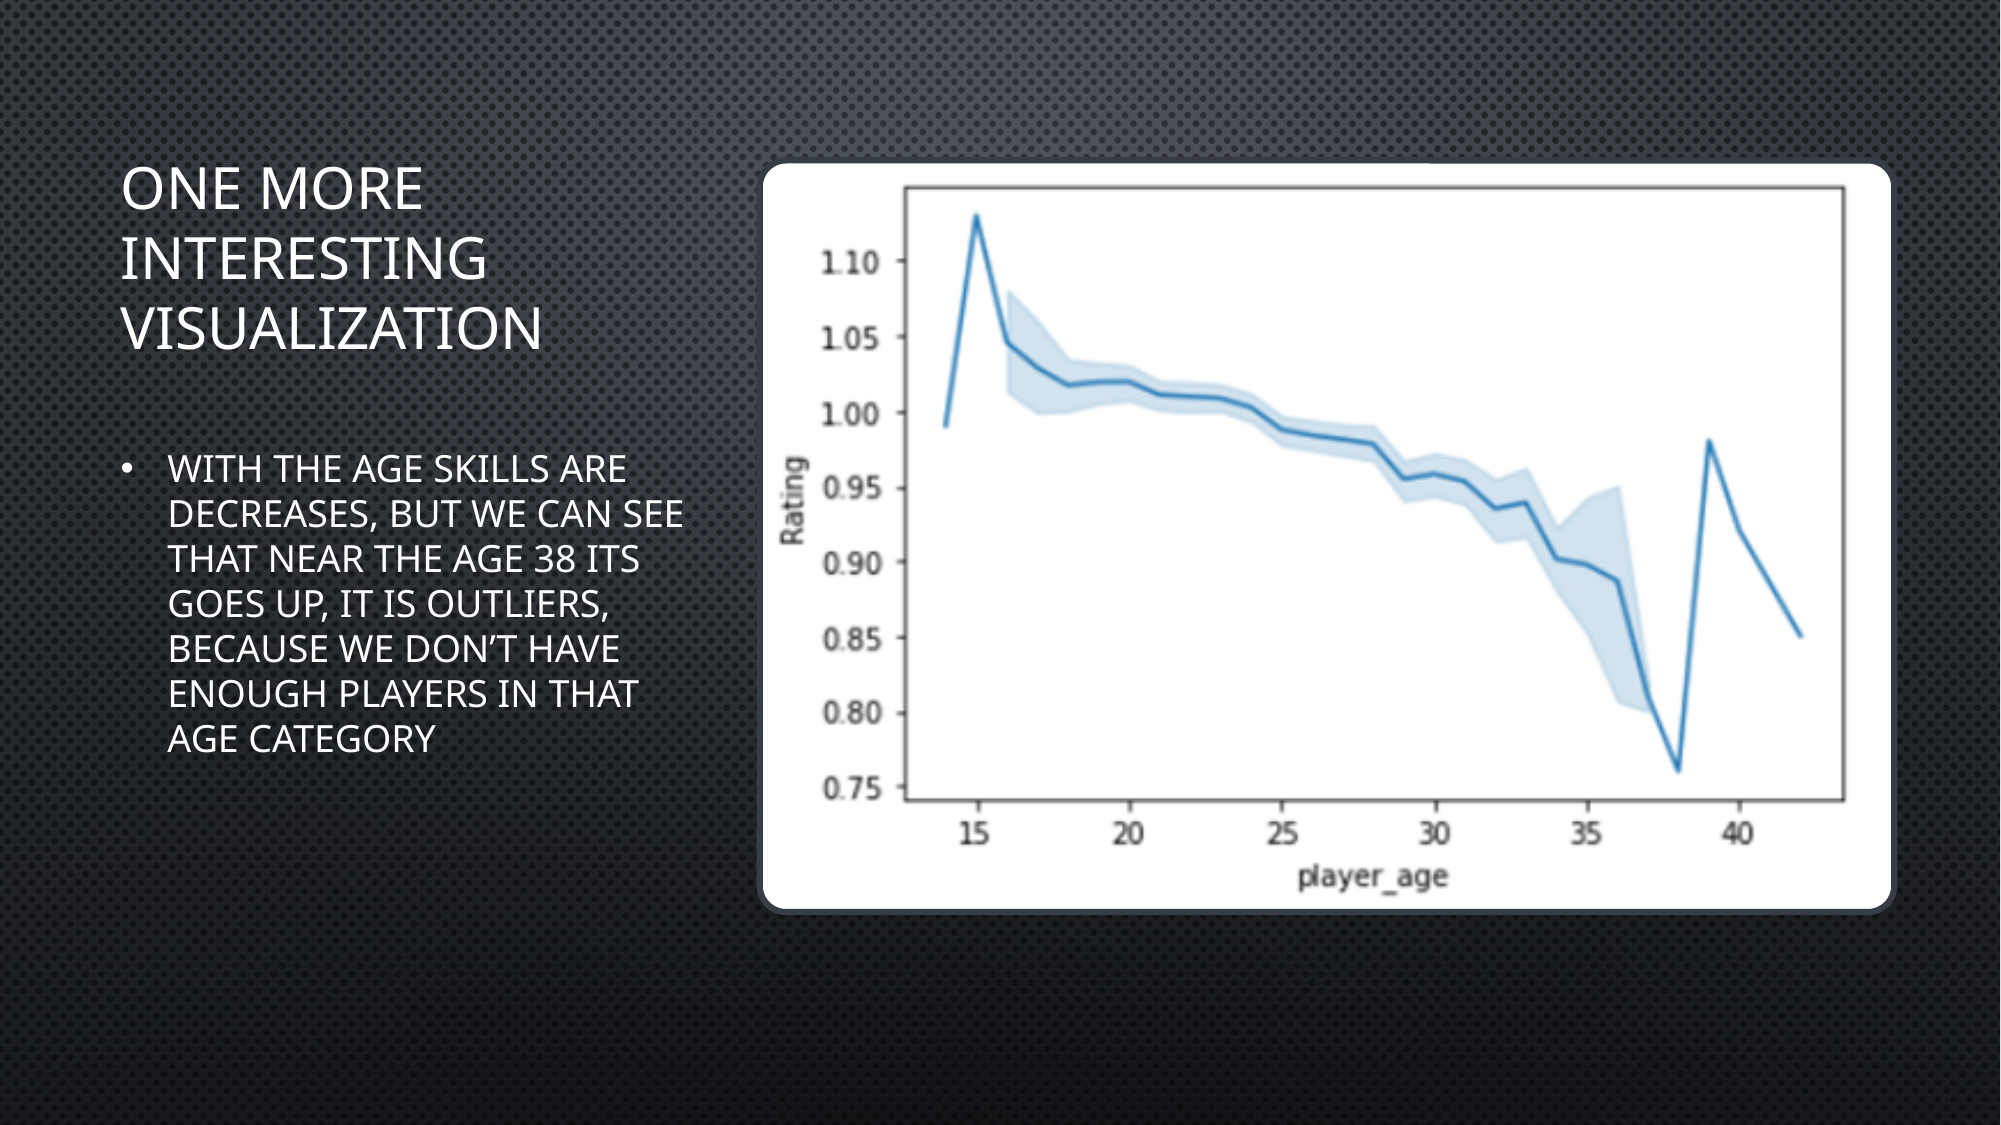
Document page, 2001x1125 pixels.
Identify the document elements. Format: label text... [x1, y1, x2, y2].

picture [759, 160, 1895, 913]
title One more interesting visualization [105, 99, 704, 413]
list with the age skills are decreases, but we can see that near the age 38 its goes up, it is outliers, because we don’t have enough players in that age category [105, 437, 704, 966]
